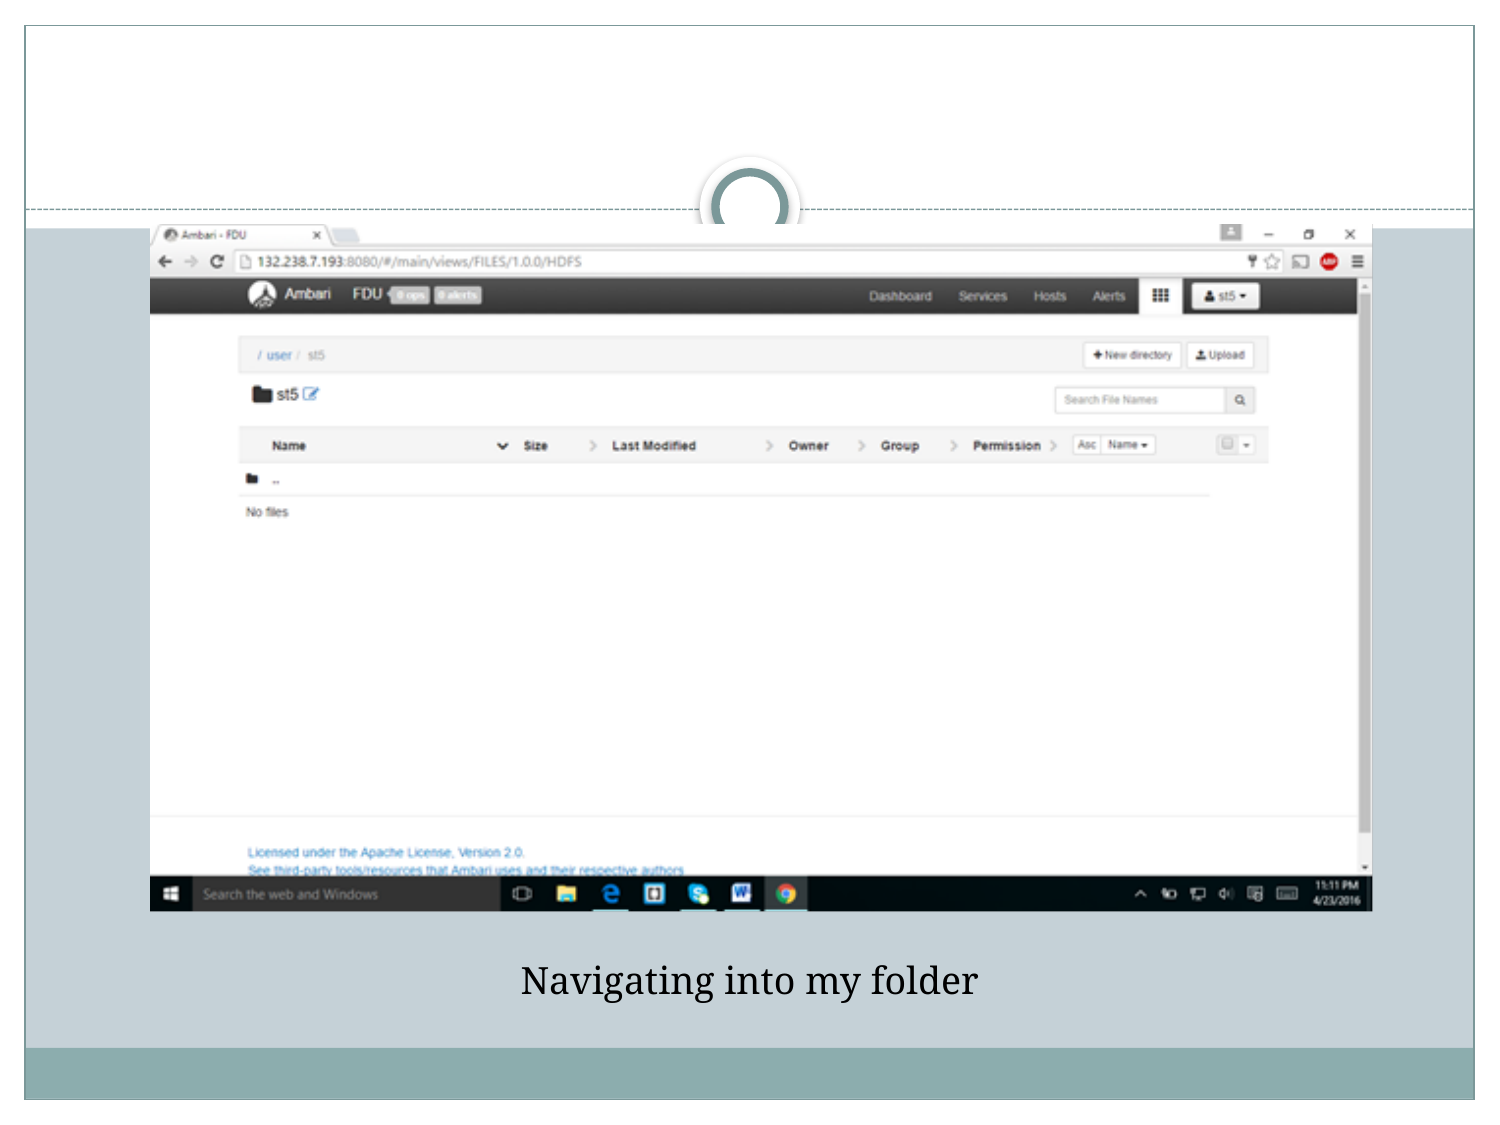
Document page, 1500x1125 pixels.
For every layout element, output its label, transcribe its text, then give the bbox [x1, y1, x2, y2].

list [149, 224, 1376, 915]
text_box Navigating into my folder [505, 949, 995, 1010]
